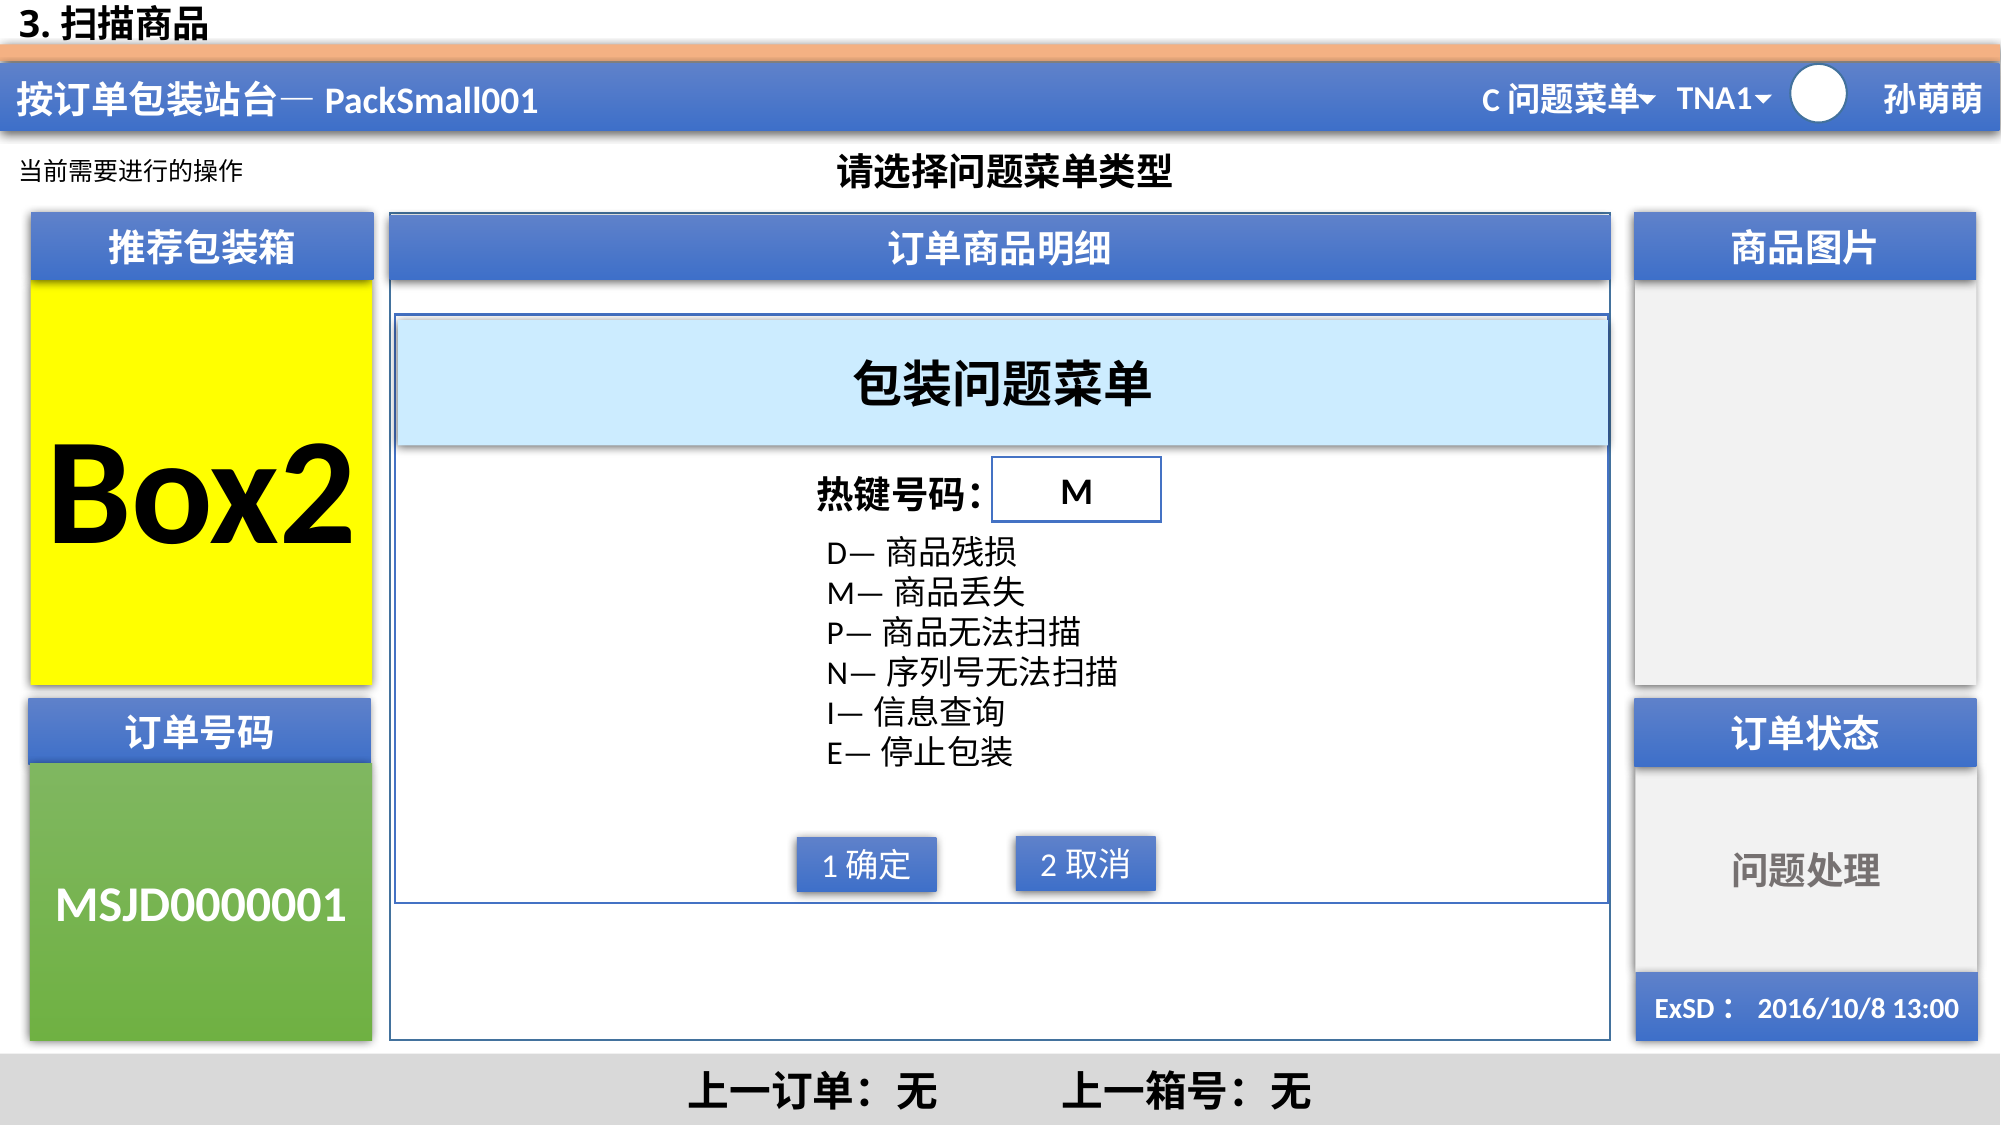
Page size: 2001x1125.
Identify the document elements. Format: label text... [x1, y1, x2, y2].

text_box 订单商品明细 [389, 215, 1611, 280]
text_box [30, 212, 374, 686]
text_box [1634, 698, 1978, 973]
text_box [3, 140, 2000, 201]
text_box 上一订单：无 上一箱号：无 [0, 1053, 2000, 1125]
text_box MSJD0000001 [29, 763, 373, 1041]
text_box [394, 314, 1609, 904]
title 3.扫描商品 [3, 0, 1729, 56]
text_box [1634, 212, 1977, 686]
text_box 订单号码 [28, 698, 371, 759]
text_box [389, 440, 1611, 1041]
text_box ExSD：2016/10/8 13:00 [1635, 973, 1978, 1041]
text_box 按订单包装站台—PackSmall001 [1, 68, 554, 128]
text_box [389, 289, 1611, 329]
